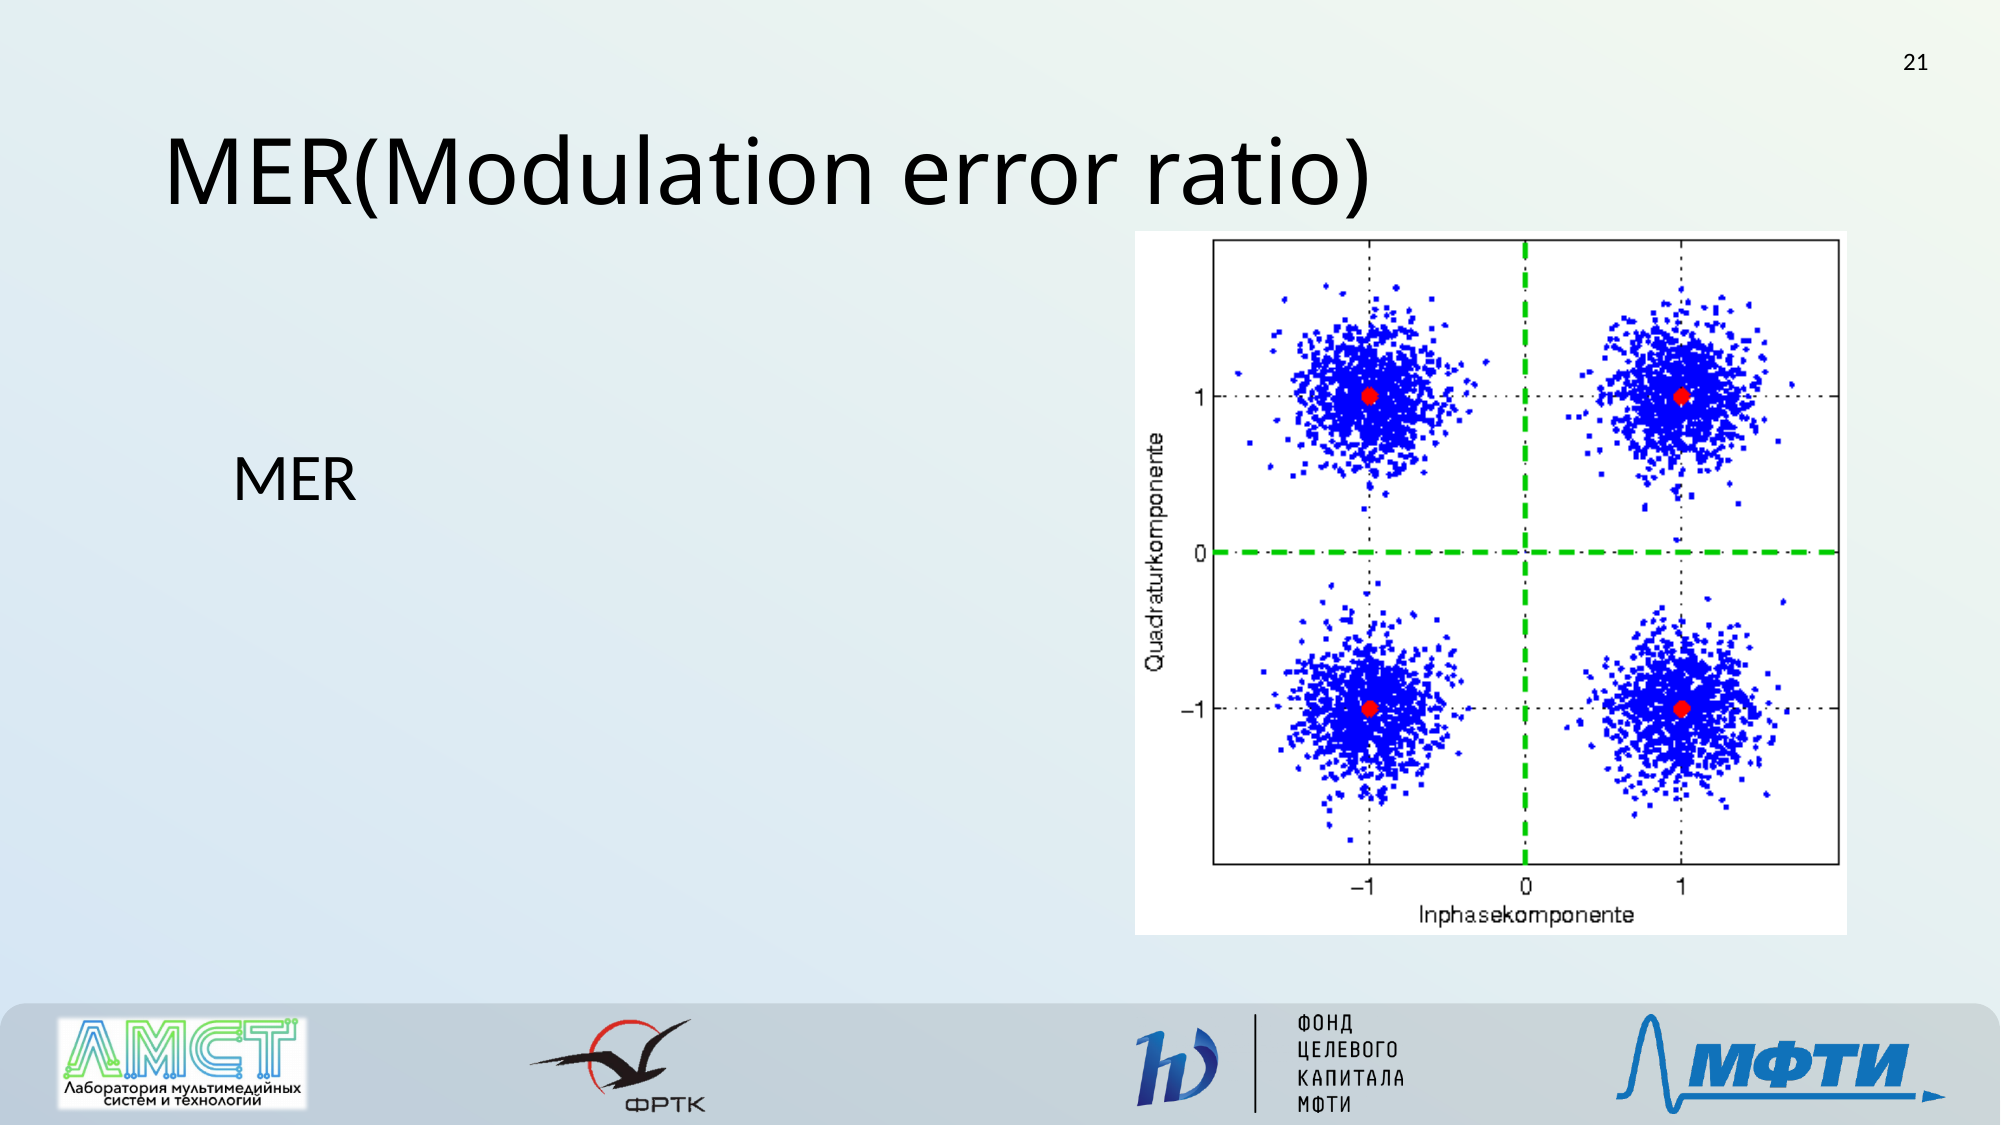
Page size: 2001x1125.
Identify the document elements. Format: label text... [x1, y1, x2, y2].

picture [60, 1020, 304, 1107]
title MER(Modulation error ratio) [147, 65, 1873, 284]
picture [1616, 1014, 1946, 1114]
slide_number 21 [1493, 30, 1944, 91]
picture [1136, 1014, 1403, 1113]
picture [523, 1015, 714, 1113]
picture [1135, 231, 1847, 935]
